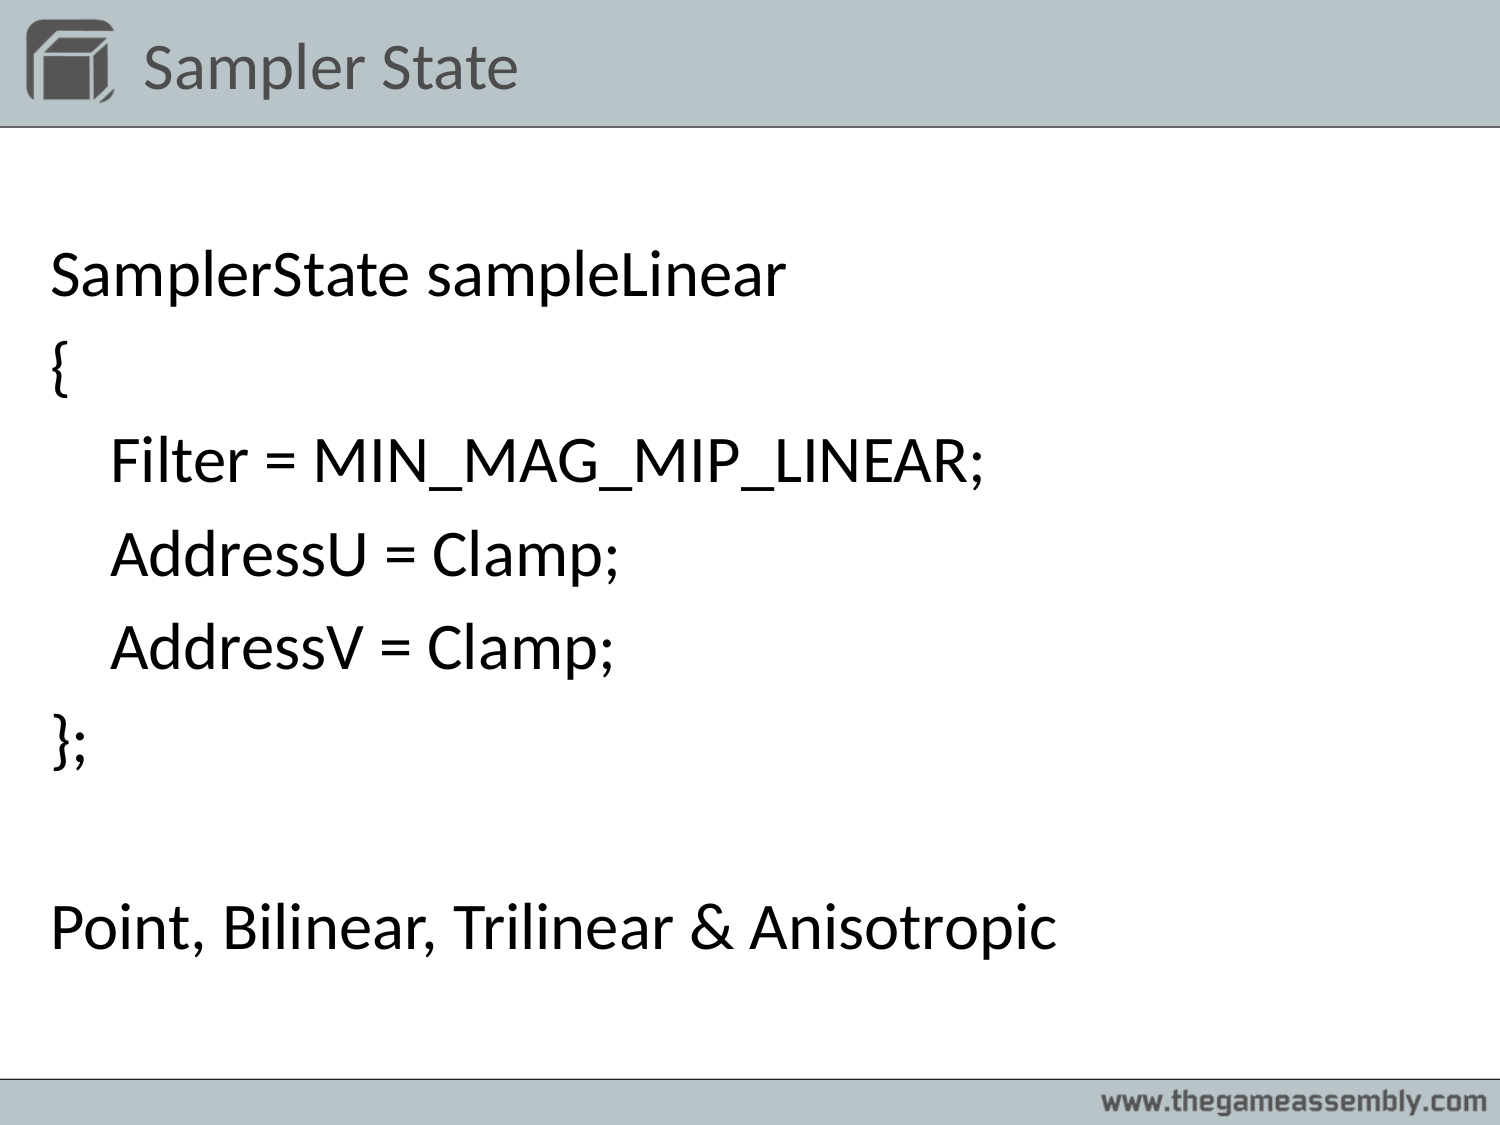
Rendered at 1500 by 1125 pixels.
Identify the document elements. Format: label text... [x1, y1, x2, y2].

picture [0, 0, 1500, 1125]
list SamplerState sampleLinear { Filter = MIN_MAG_MIP_LINEAR; AddressU = Clamp; AddressV = Clamp; }; Point, Bilinear, Trilinear & Anisotropic [35, 128, 1465, 1079]
title Sampler State [128, 0, 1500, 126]
